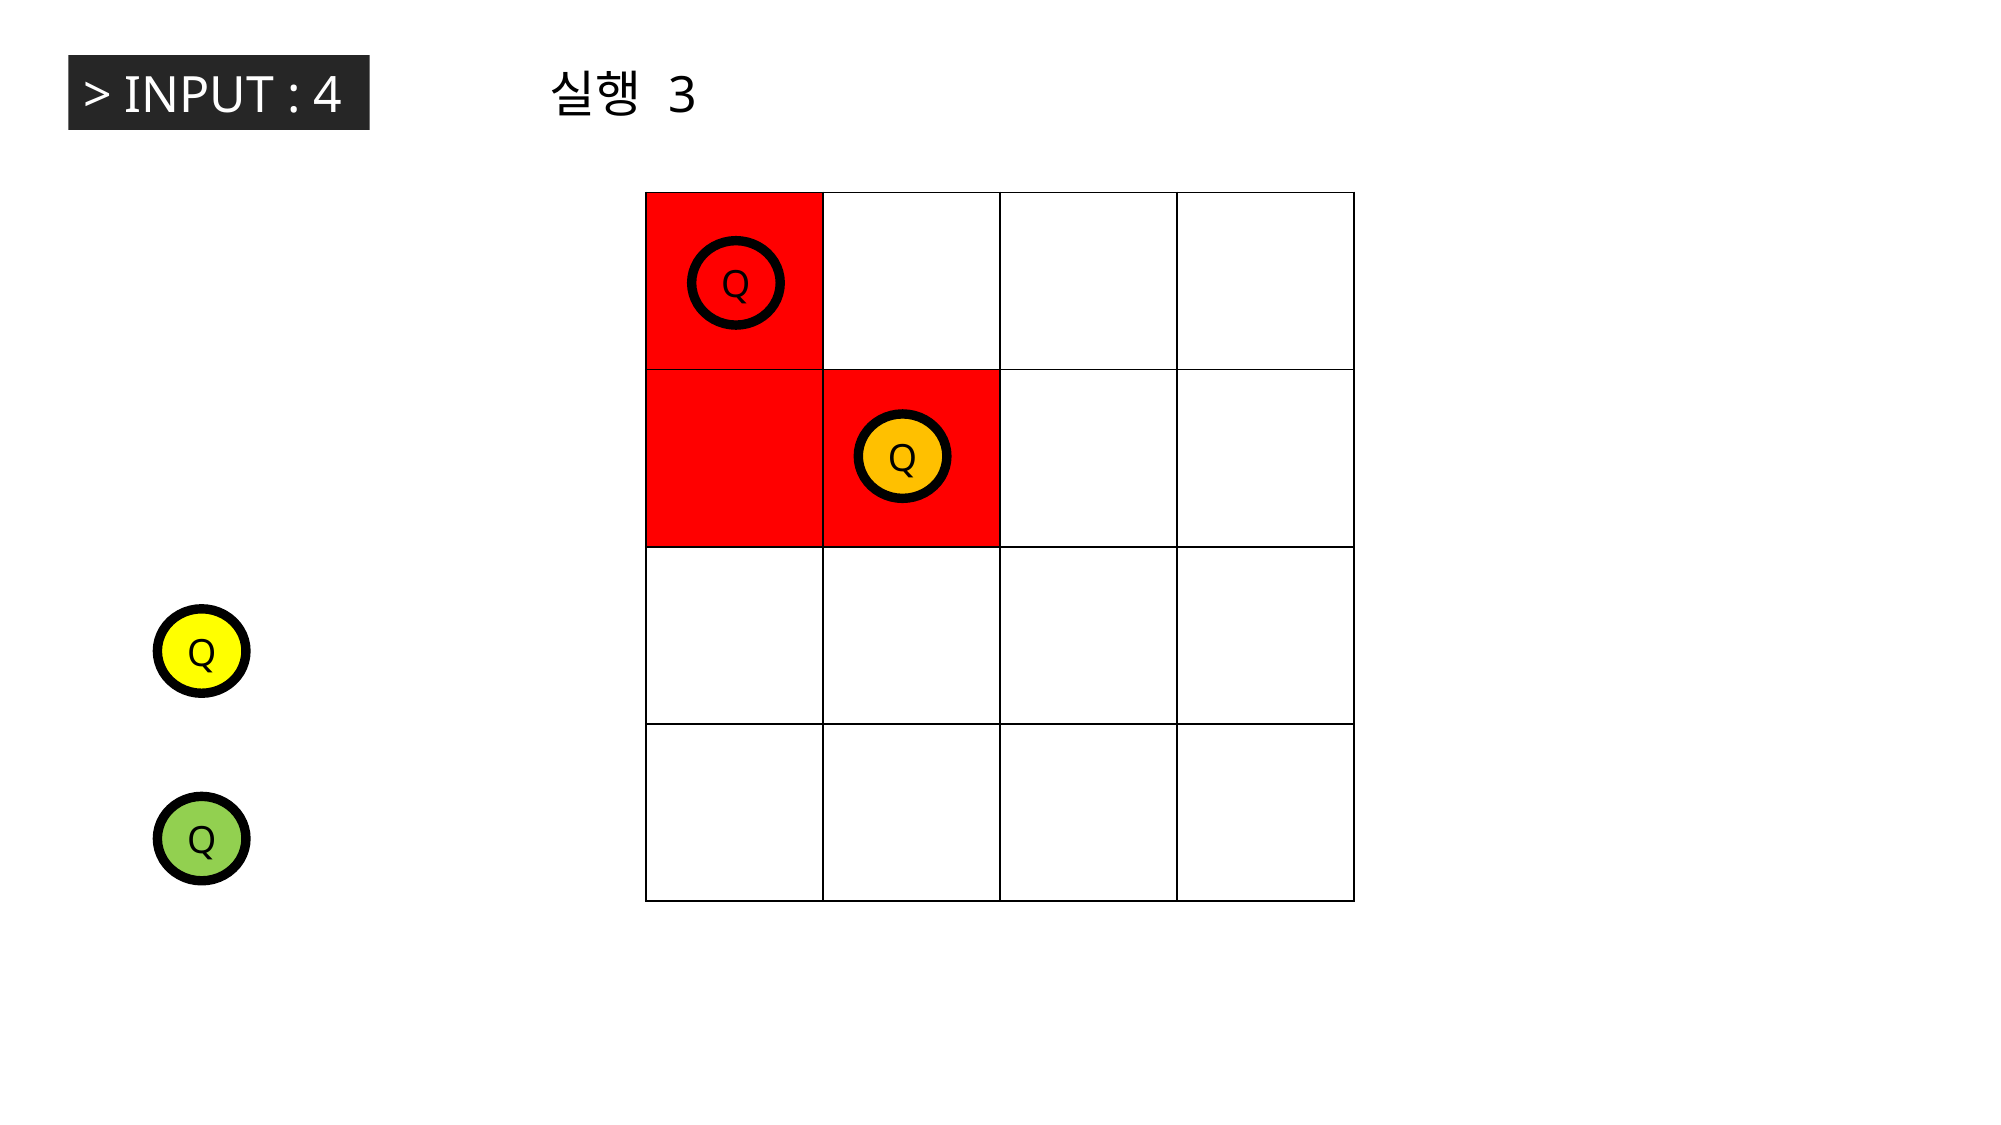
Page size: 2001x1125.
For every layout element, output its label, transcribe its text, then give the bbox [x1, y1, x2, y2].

table_cell [1178, 548, 1353, 723]
table_cell [647, 370, 822, 546]
table_cell [647, 548, 822, 723]
table_cell [647, 725, 822, 900]
table_cell [824, 370, 999, 546]
table_cell [824, 548, 999, 723]
table_cell [1178, 725, 1353, 900]
text_box > INPUT : 4 [68, 55, 370, 130]
table_header [647, 193, 822, 369]
table_cell [1178, 370, 1353, 546]
text_box 실행 3 [535, 55, 1452, 130]
table_header [1178, 193, 1353, 369]
table_cell [1001, 725, 1176, 900]
table_header [824, 193, 999, 369]
text_box Q [157, 796, 246, 881]
table_cell [1001, 548, 1176, 723]
text_box Q [691, 240, 781, 326]
text_box Q [157, 608, 246, 694]
table_cell [1001, 370, 1176, 546]
text_box Q [858, 413, 947, 499]
table_header [1001, 193, 1176, 369]
table_cell [824, 725, 999, 900]
